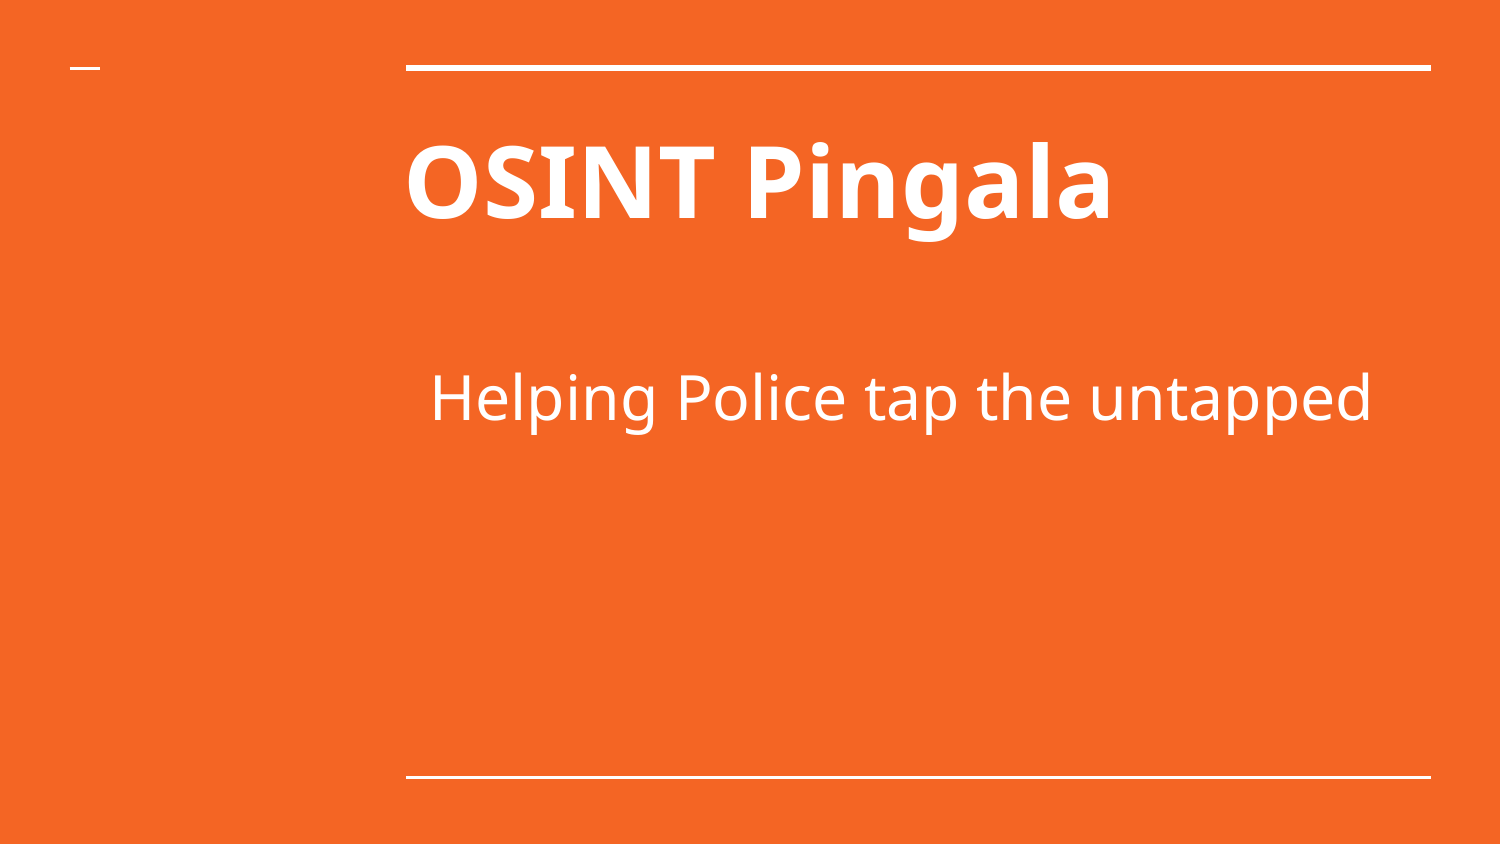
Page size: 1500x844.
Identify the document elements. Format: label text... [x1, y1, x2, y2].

title OSINT Pingala [389, 103, 1428, 259]
subtitle Helping Police tap the untapped [414, 276, 1443, 448]
